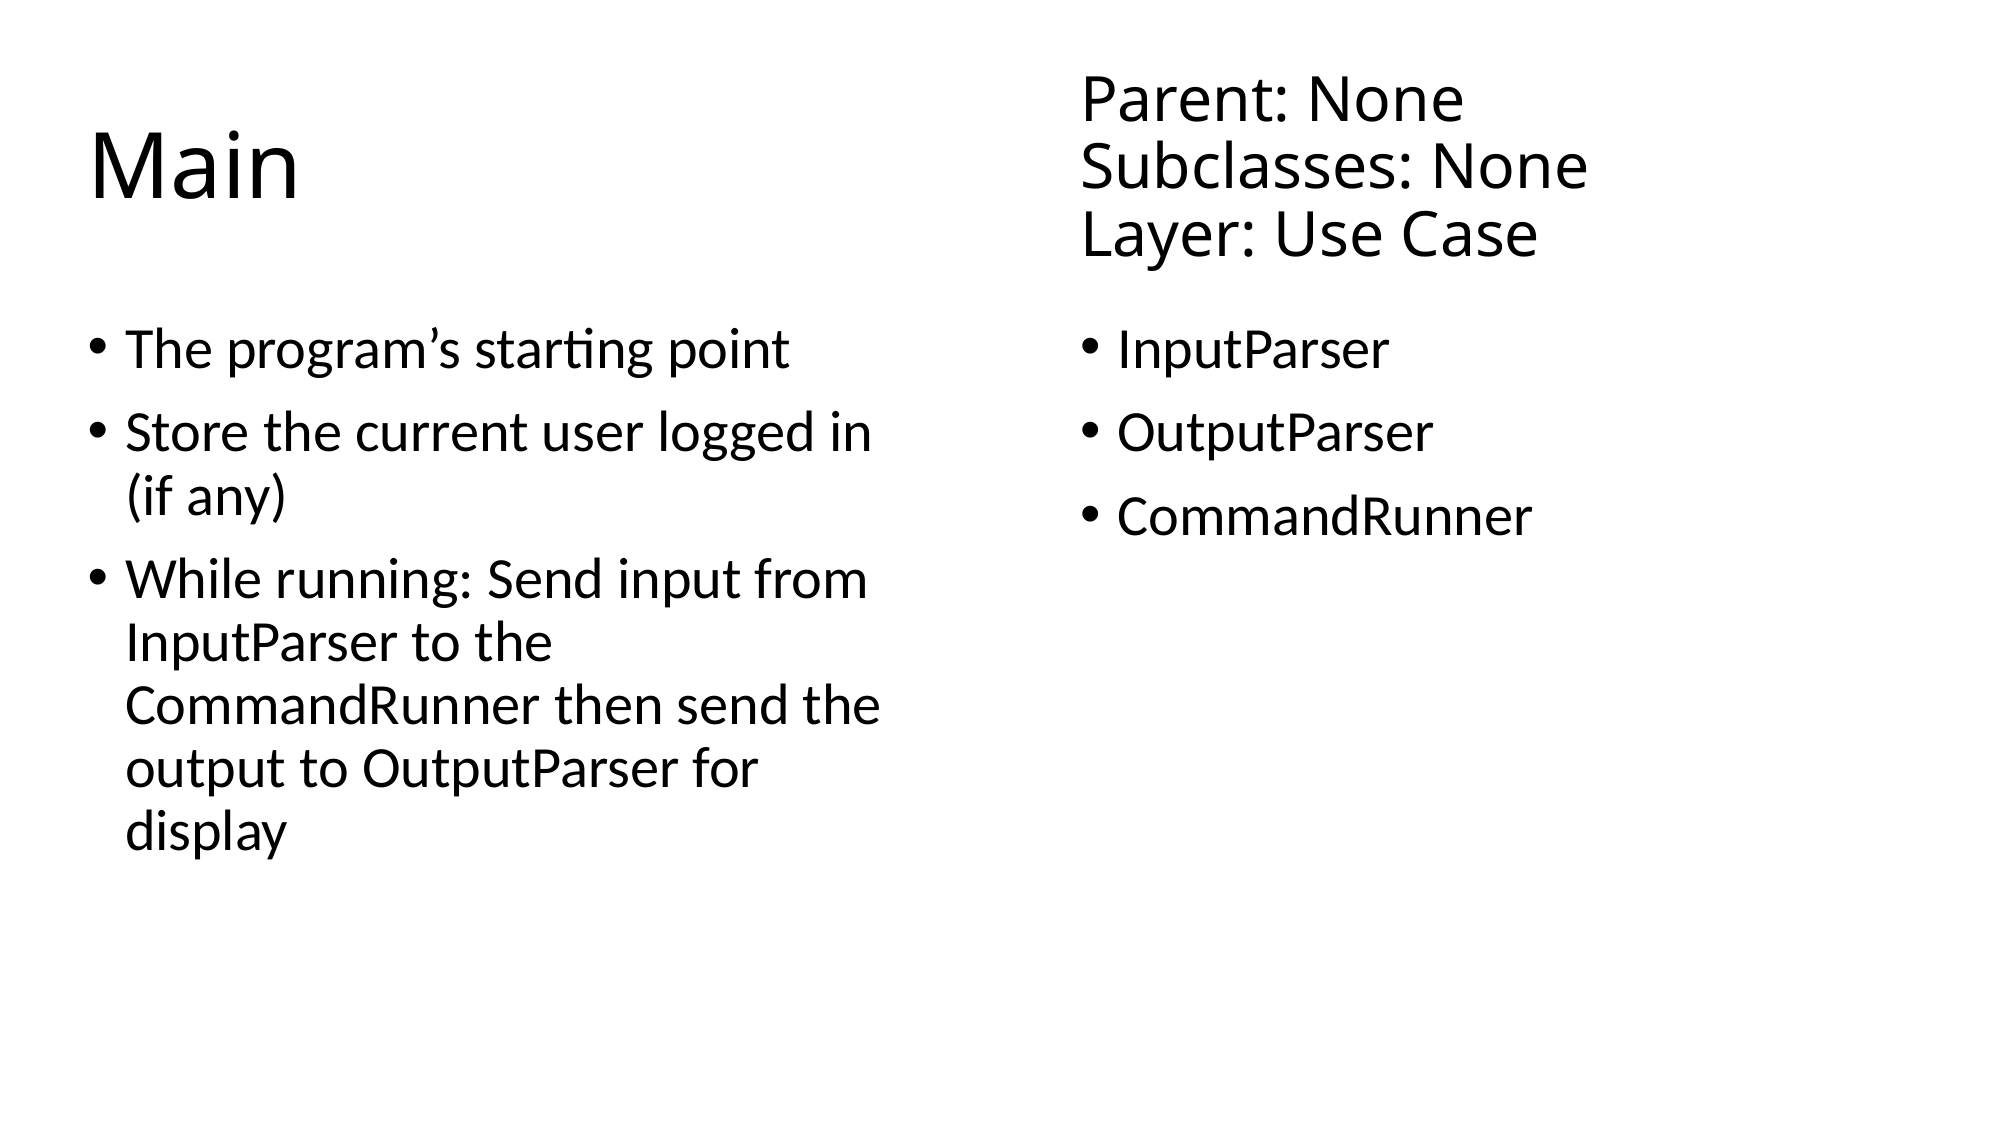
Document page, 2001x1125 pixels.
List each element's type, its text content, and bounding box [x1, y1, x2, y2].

text_box InputParser OutputParser CommandRunner [1065, 310, 1928, 1025]
text_box Parent: None Subclasses: None Layer: Use Case [1065, 59, 1928, 278]
list The program’s starting point Store the current user logged in (if any) While running: Send input from InputParser to the CommandRunner then send the output to OutputParser for display [72, 310, 935, 1025]
title Main [72, 59, 935, 278]
